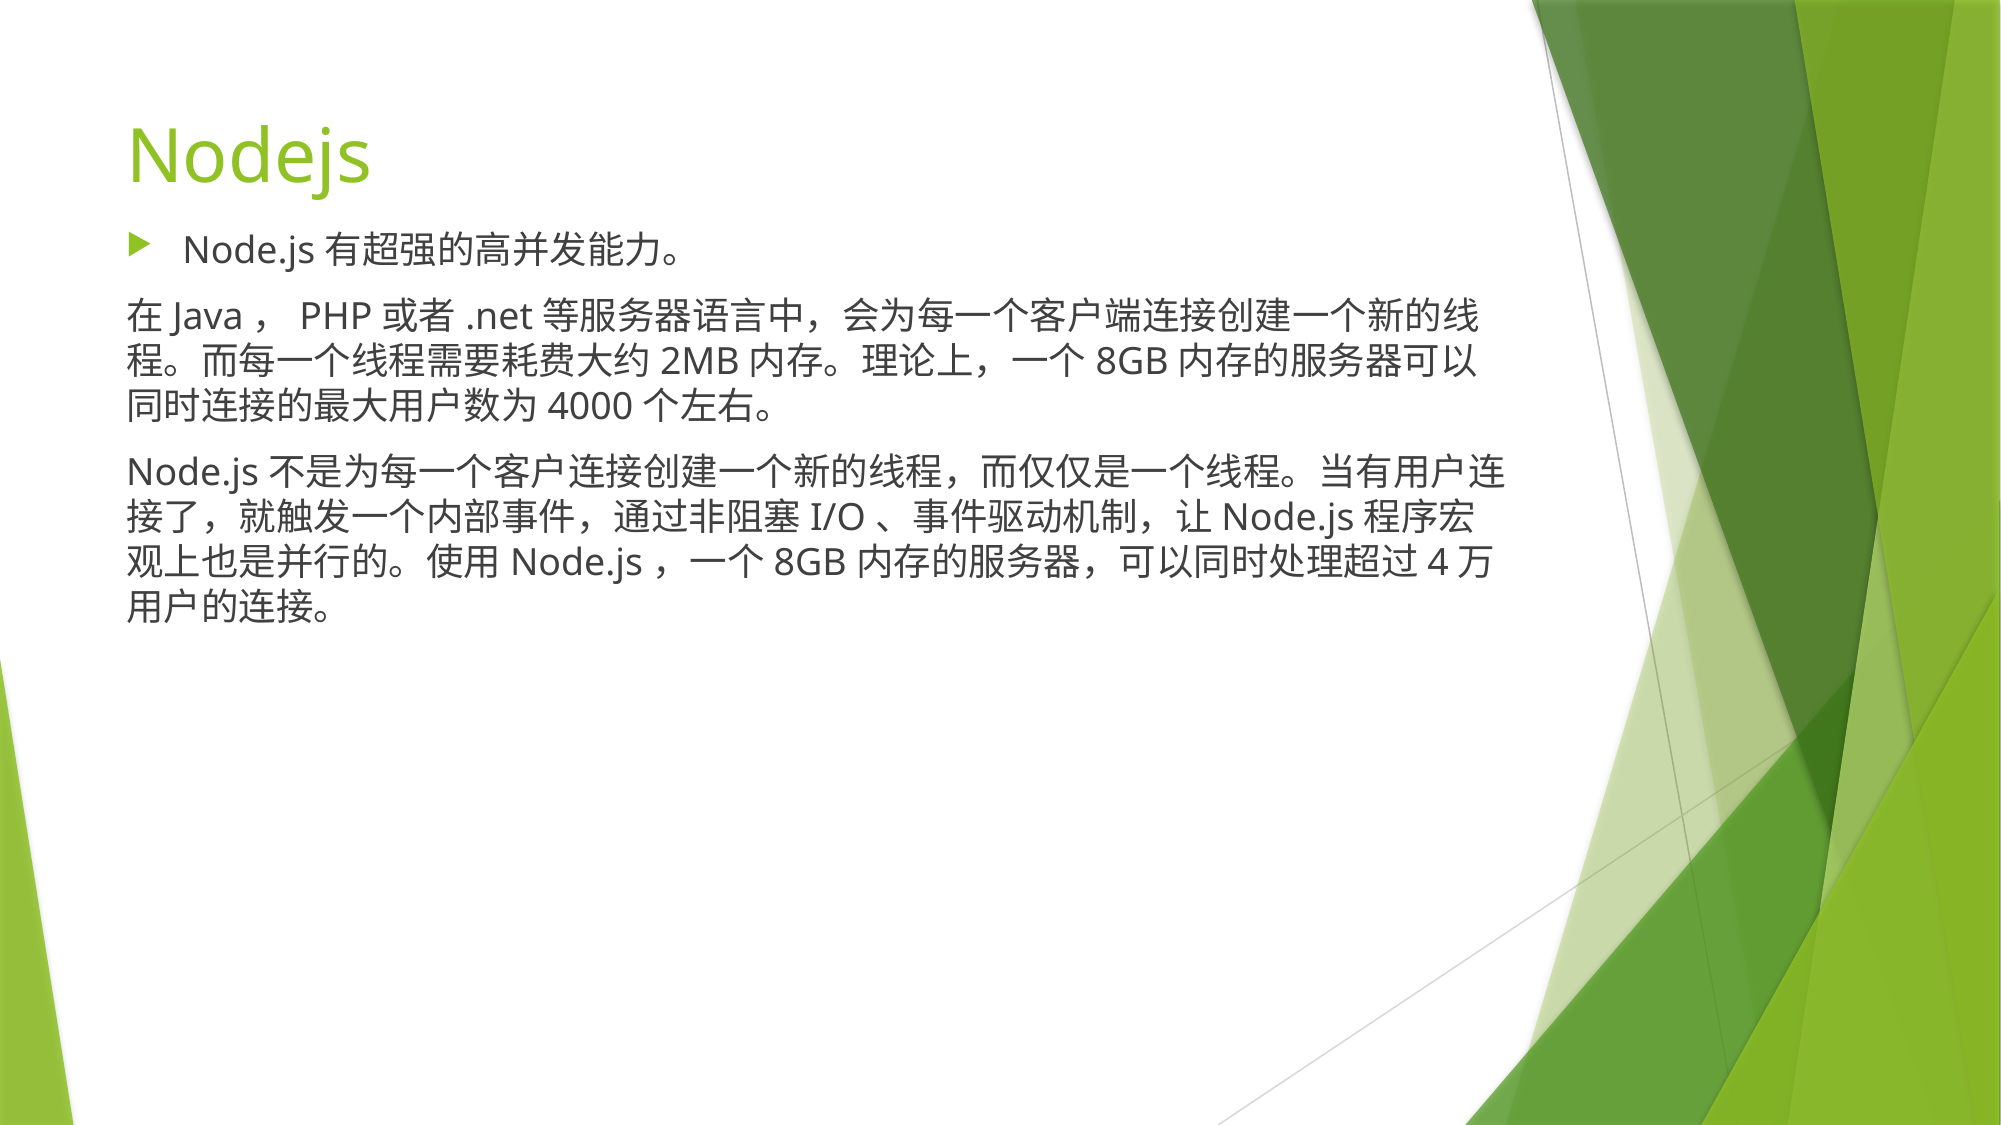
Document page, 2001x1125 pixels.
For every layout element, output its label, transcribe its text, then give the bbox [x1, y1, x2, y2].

list Node.js有超强的高并发能力。 在Java，PHP或者.net等服务器语言中，会为每一个客户端连接创建一个新的线程。而每一个线程需要耗费大约2MB内存。理论上，一个8GB内存的服务器可以同时连接的最大用户数为4000个左右。 Node.js不是为每一个客户连接创建一个新的线程，而仅仅是一个线程。当有用户连接了，就触发一个内部事件，通过非阻塞I/O、事件驱动机制，让Node.js程序宏观上也是并行的。使用Node.js，一个8GB内存的服务器，可以同时处理超过4万用户的连接。 [111, 218, 1522, 991]
title Nodejs [111, 99, 1522, 218]
